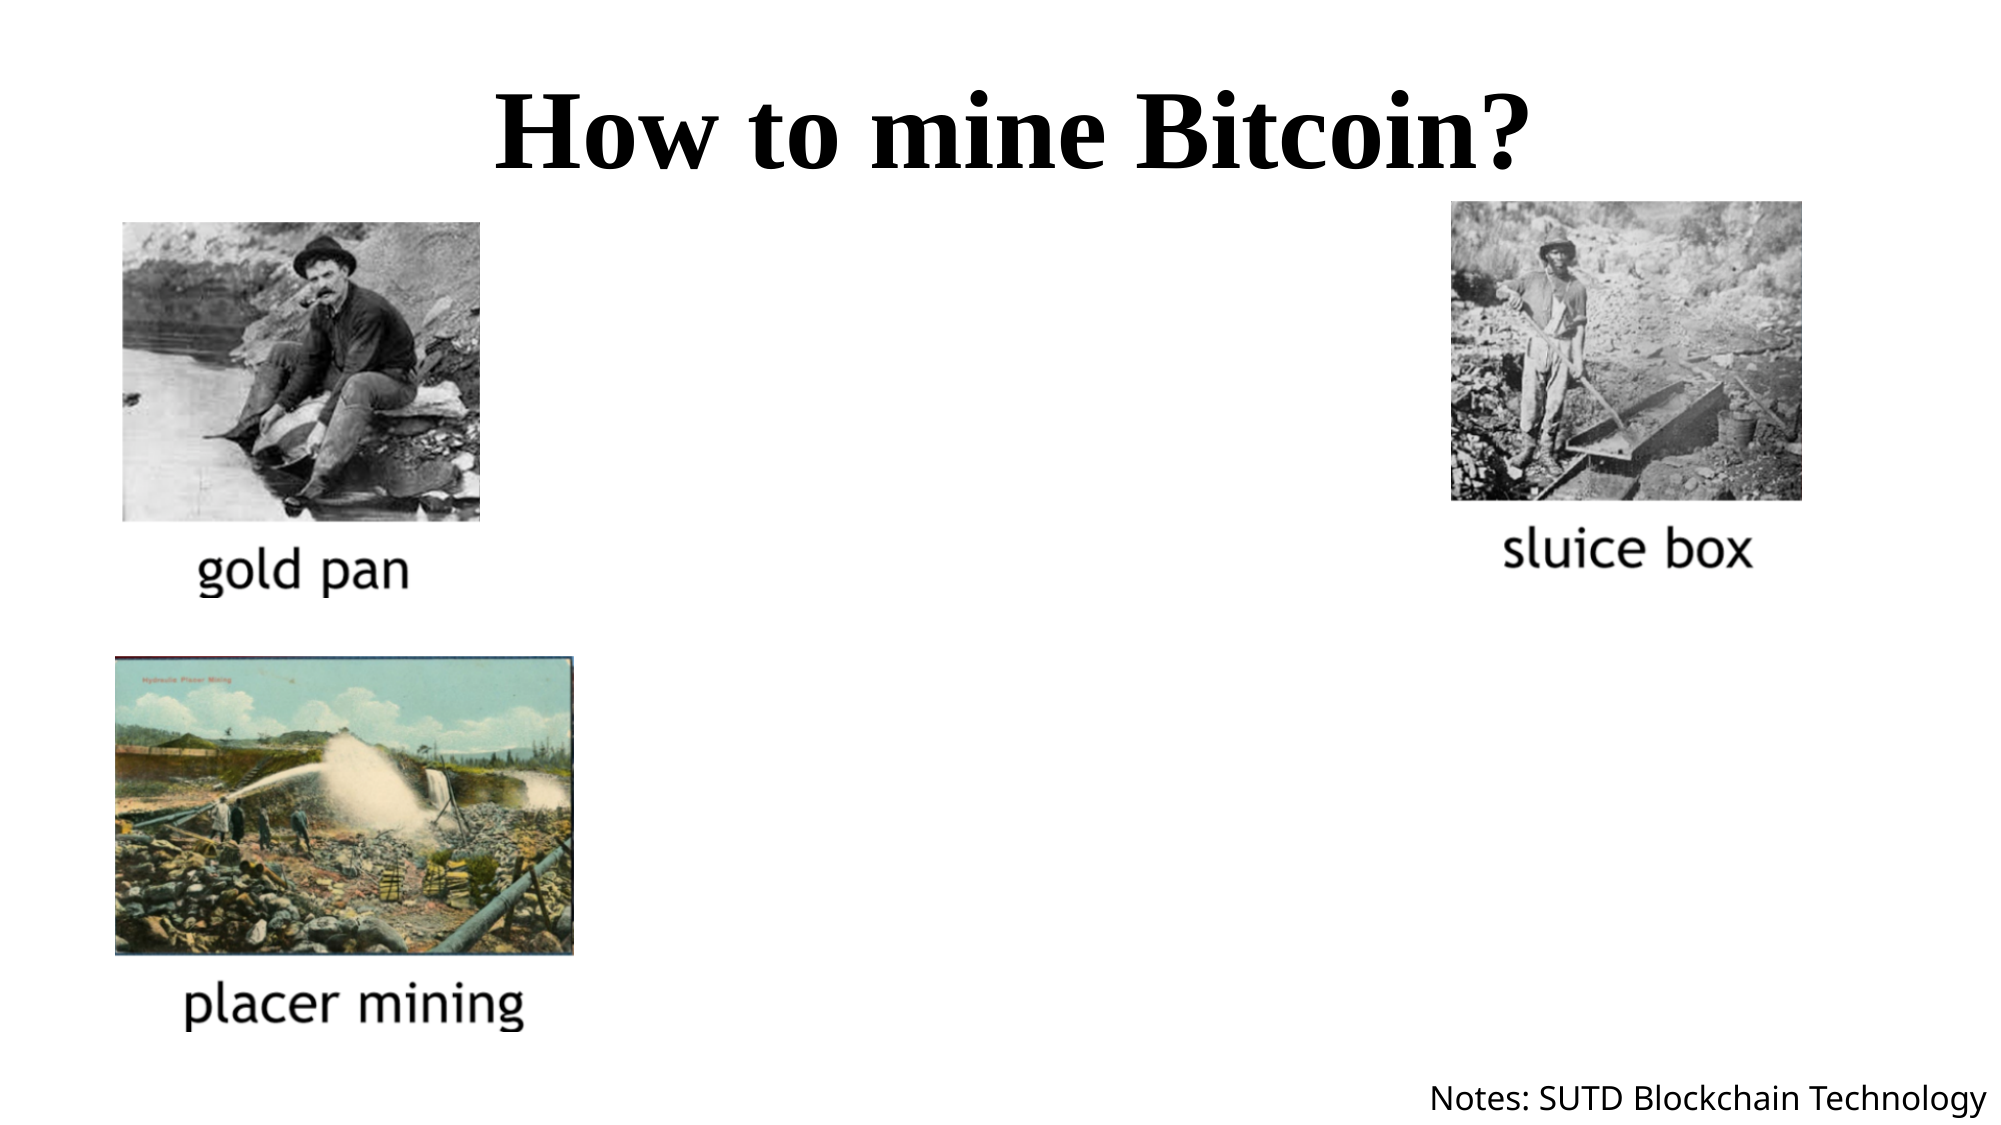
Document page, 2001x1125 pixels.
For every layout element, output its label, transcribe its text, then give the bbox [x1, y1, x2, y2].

picture [1451, 199, 1802, 575]
picture [115, 222, 480, 598]
text_box How to mine Bitcoin? [480, 48, 1978, 199]
text_box Notes: SUTD Blockchain Technology [1414, 1069, 2000, 1125]
picture [115, 656, 574, 1032]
